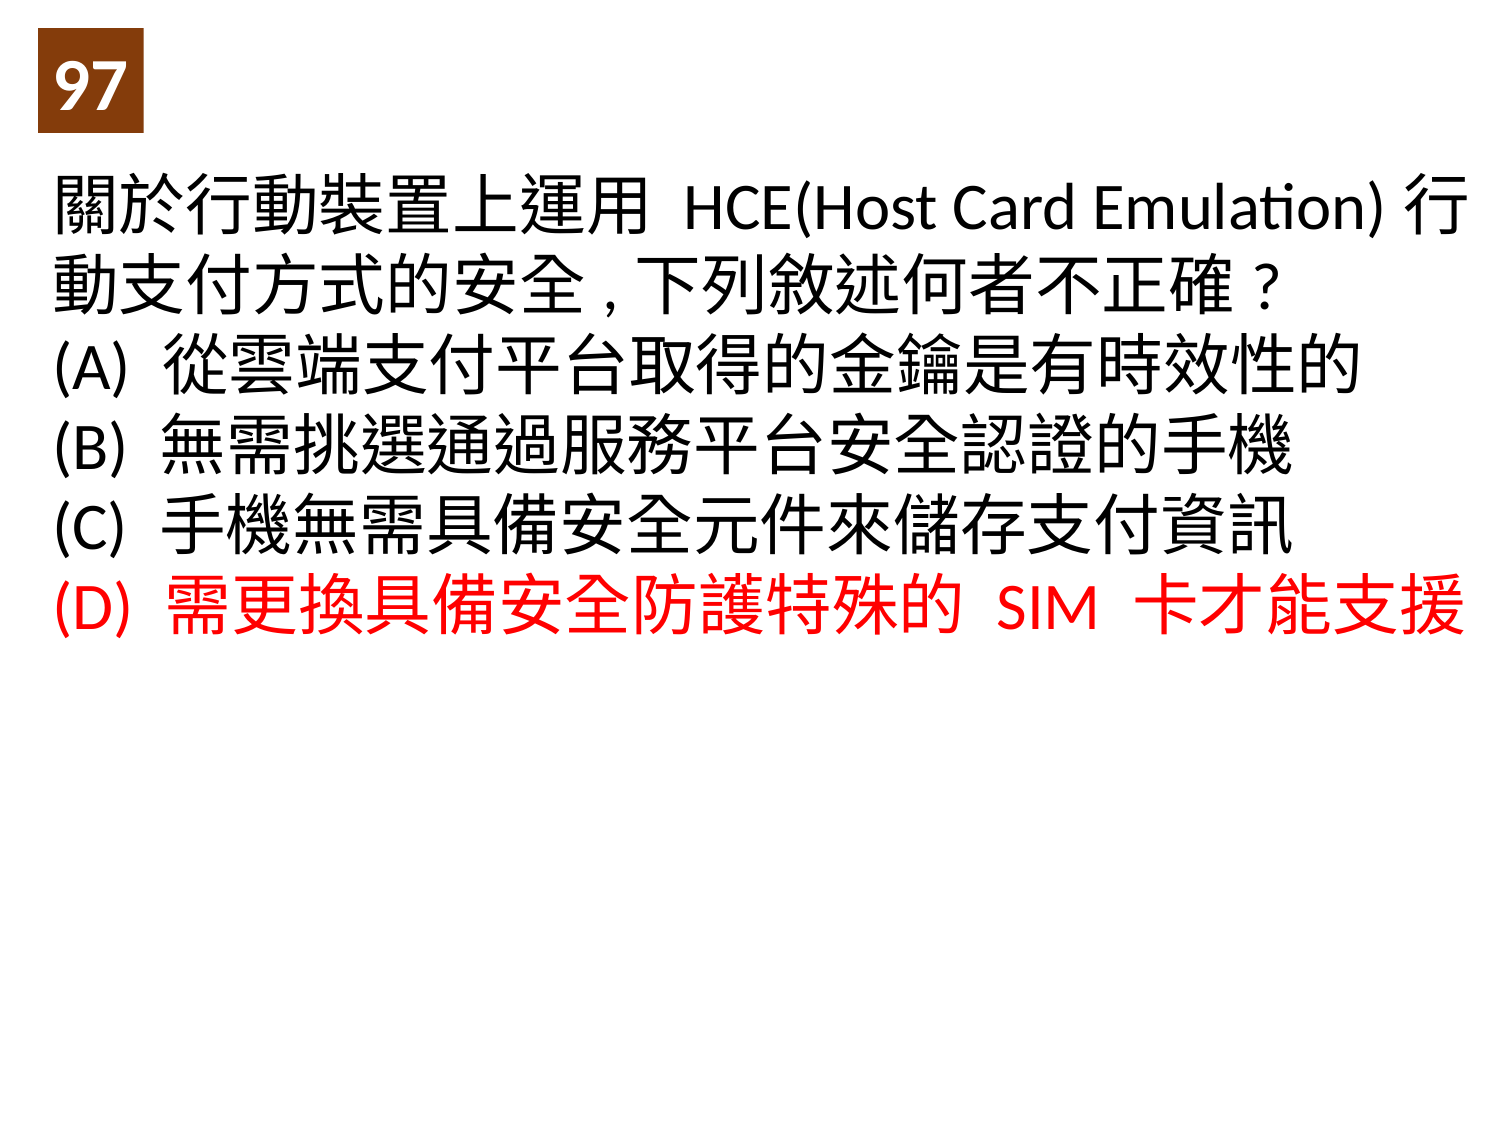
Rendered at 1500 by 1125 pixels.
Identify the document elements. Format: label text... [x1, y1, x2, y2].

text_box 關於行動裝置上運用 HCE(Host Card Emulation)行動支付方式的安全,下列敘述何者不正確? (A) 從雲端支付平台取得的金鑰是有時效性的 (B) 無需挑選通過服務平台安全認證的手機 (C) 手機無需具備安全元件來儲存支付資訊 (D) 需更換具備安全防護特殊的 SIM 卡才能支援 [37, 155, 1500, 650]
text_box 97 [38, 28, 144, 133]
